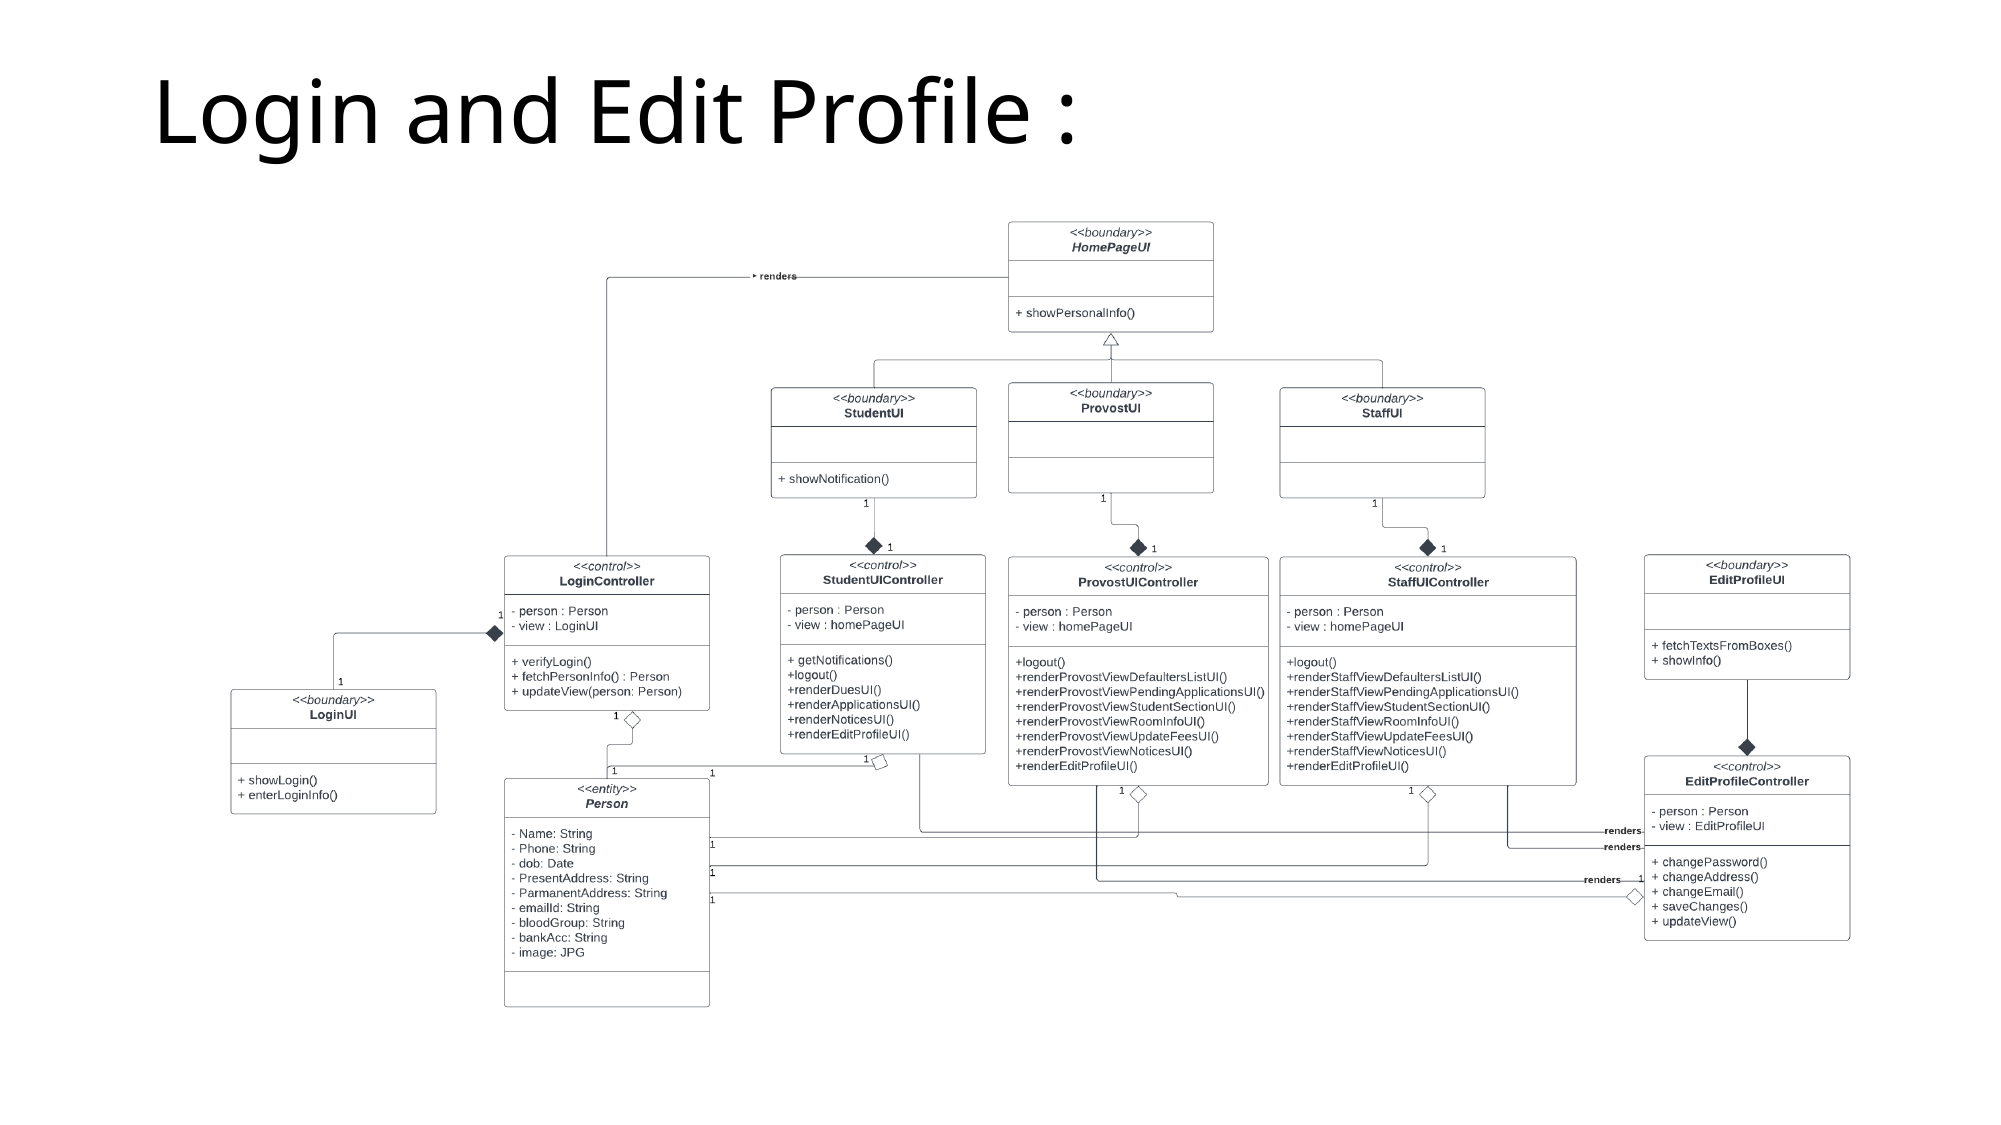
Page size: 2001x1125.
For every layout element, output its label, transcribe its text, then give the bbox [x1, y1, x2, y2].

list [137, 170, 1943, 1058]
title Login and Edit Profile : [137, 59, 1863, 170]
